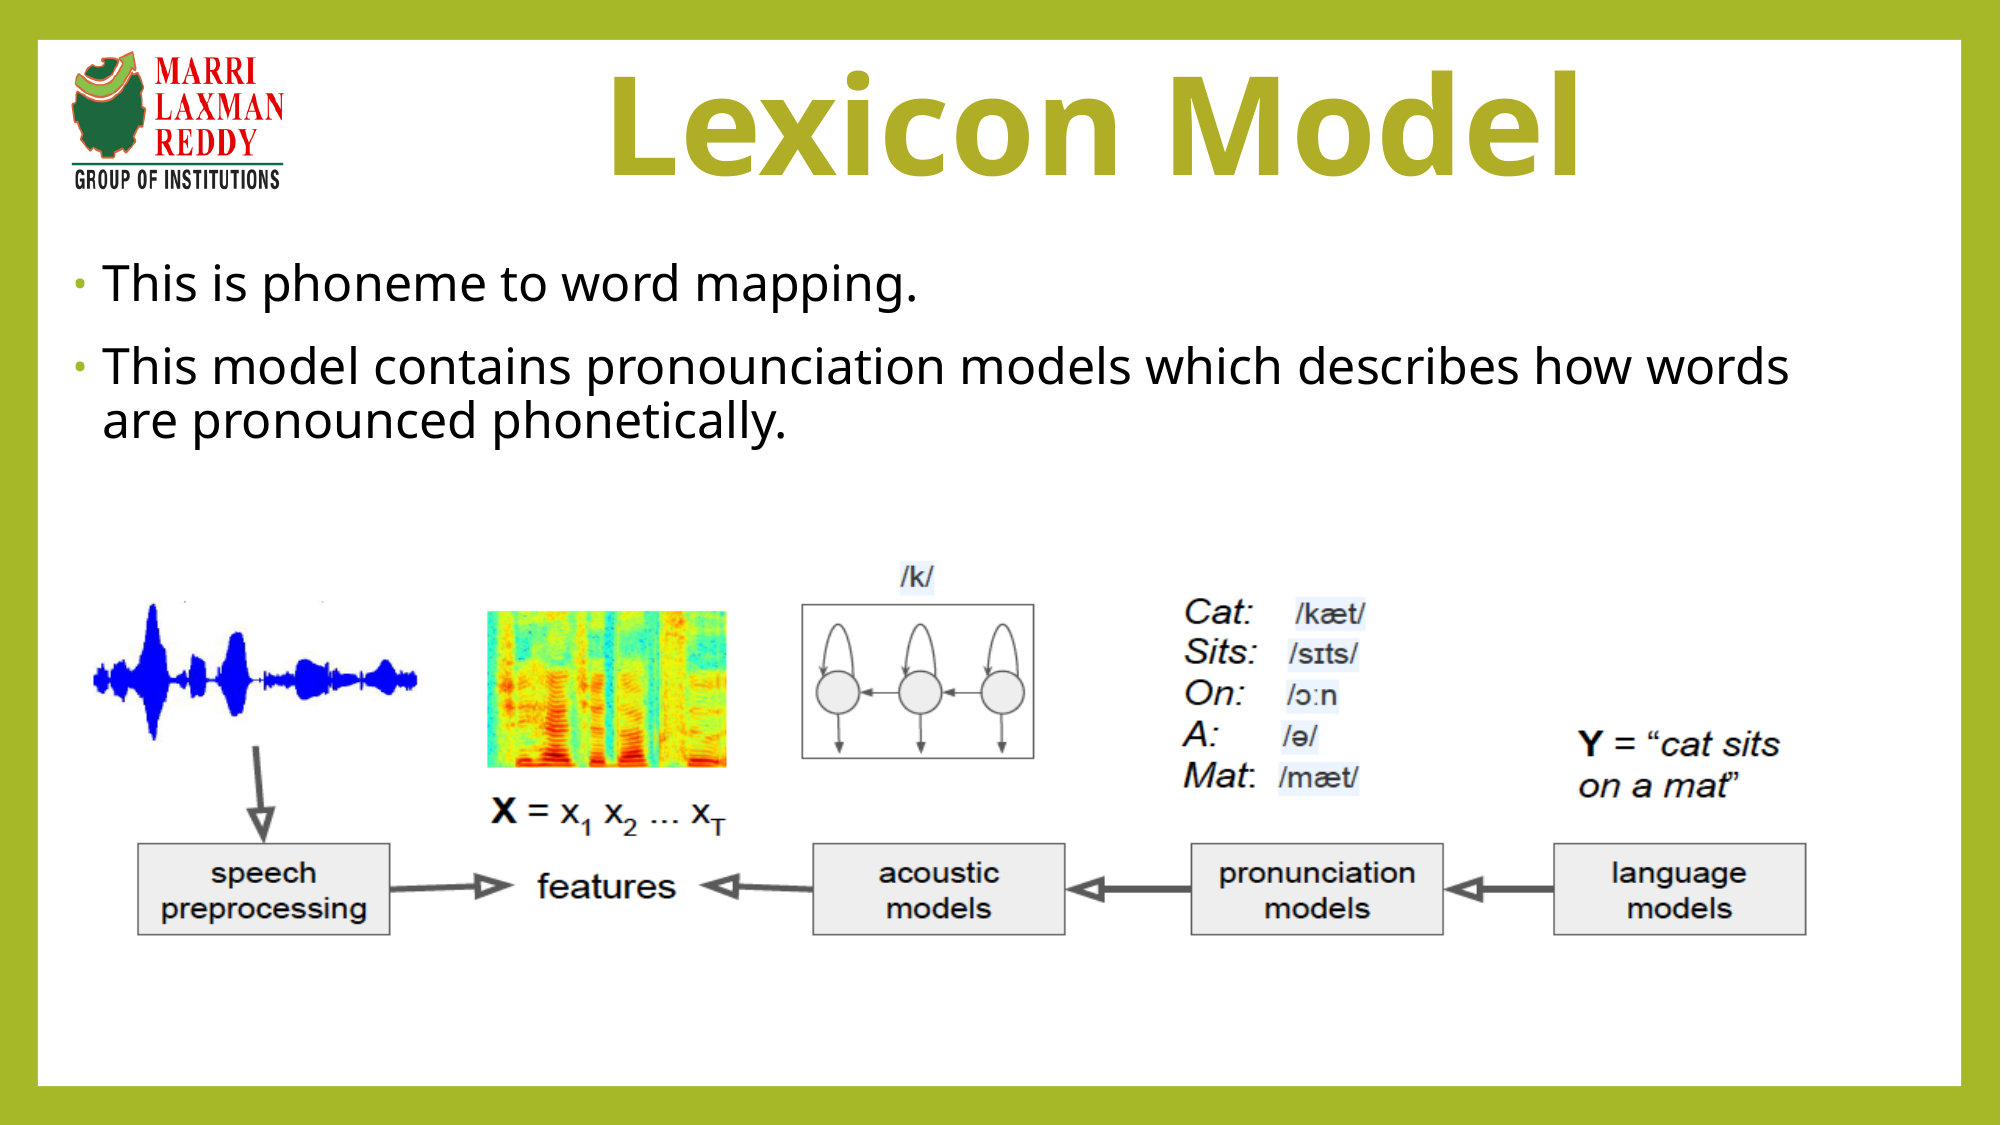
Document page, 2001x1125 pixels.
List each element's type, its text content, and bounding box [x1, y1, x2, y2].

picture [66, 48, 137, 193]
title Lexicon Model [137, 40, 1863, 221]
list This is phoneme to word mapping. This model contains pronounciation models which describes how words are pronounced phonetically. [50, 251, 1863, 542]
picture [49, 543, 1863, 985]
